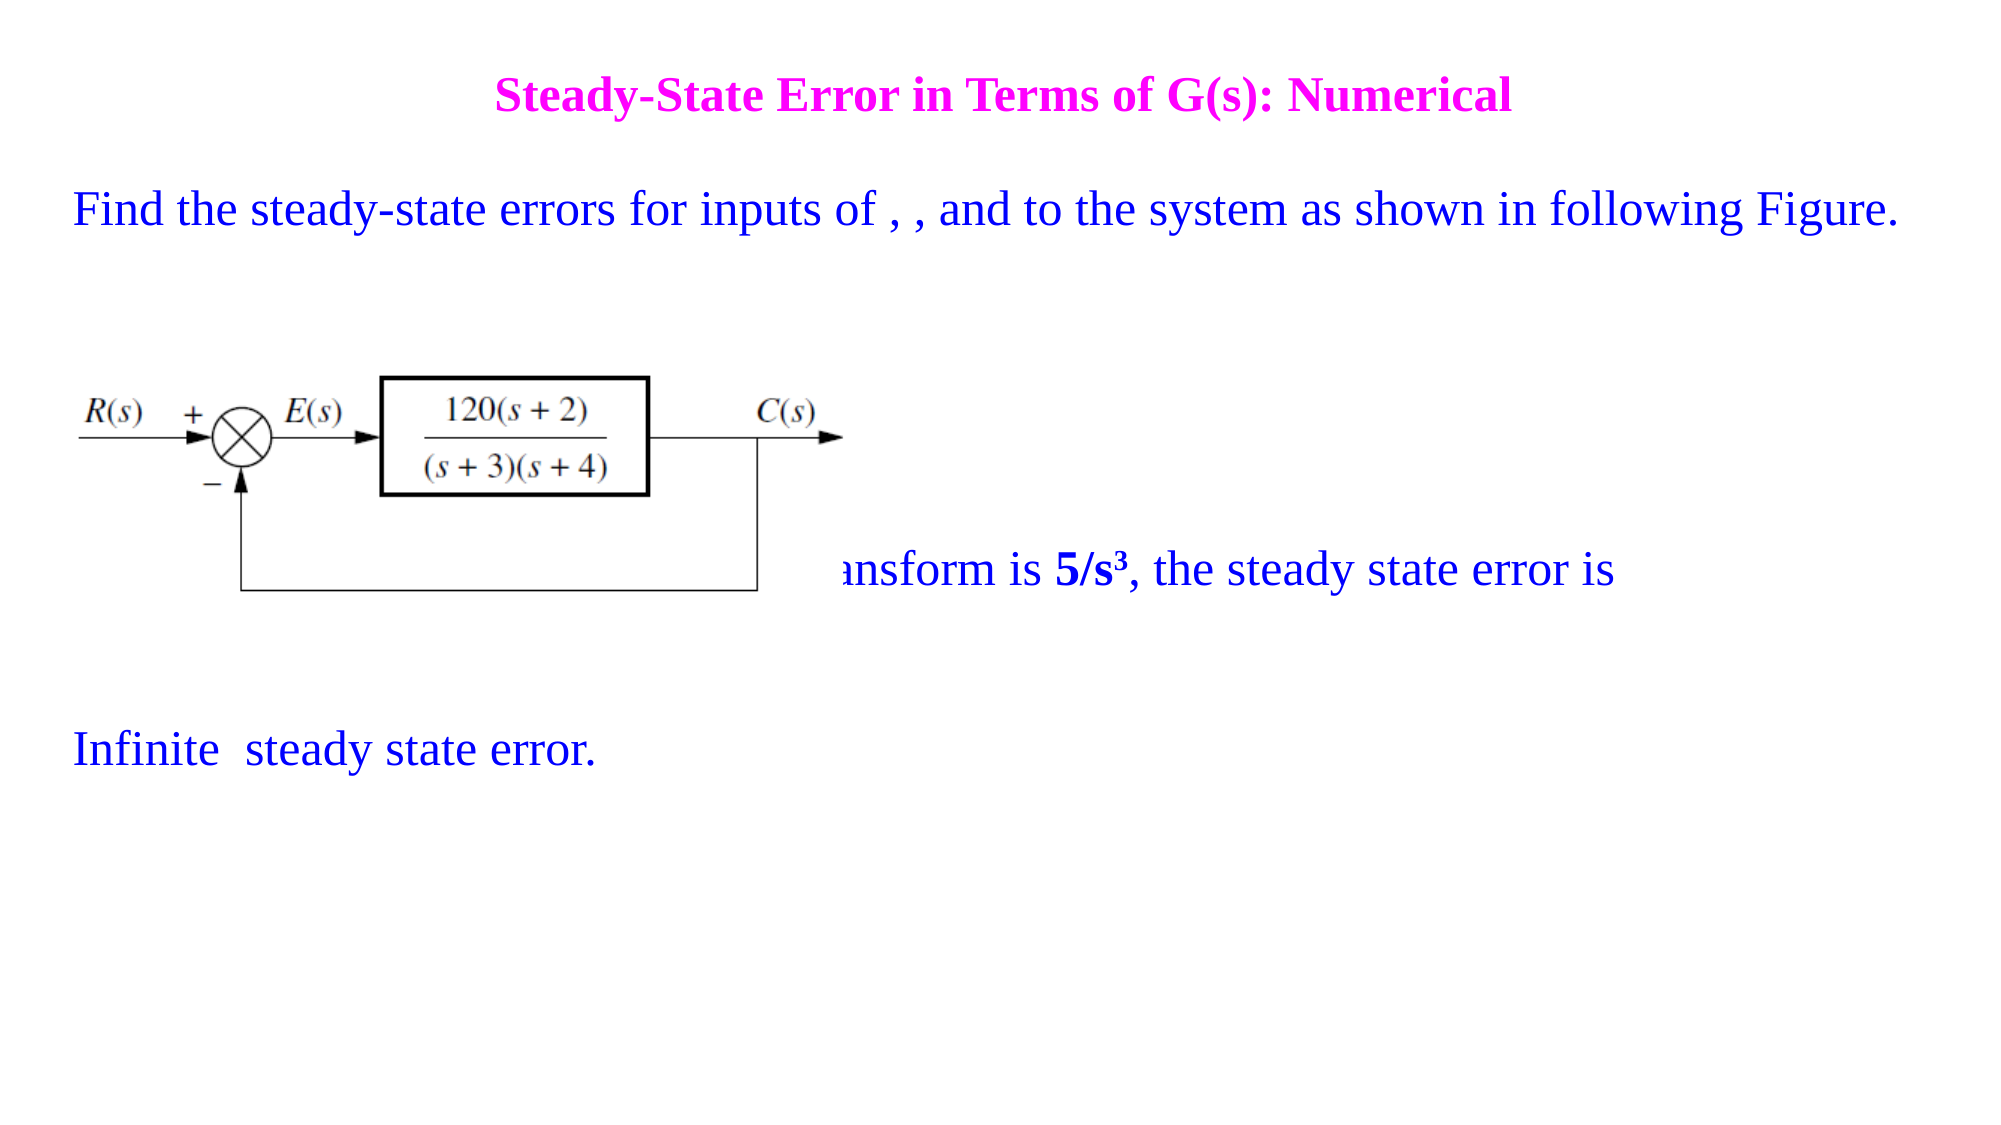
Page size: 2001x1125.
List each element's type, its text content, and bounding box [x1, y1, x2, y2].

text_box Steady-State Error in Terms of G(s): Numerical [89, 53, 1918, 129]
picture [69, 364, 844, 598]
